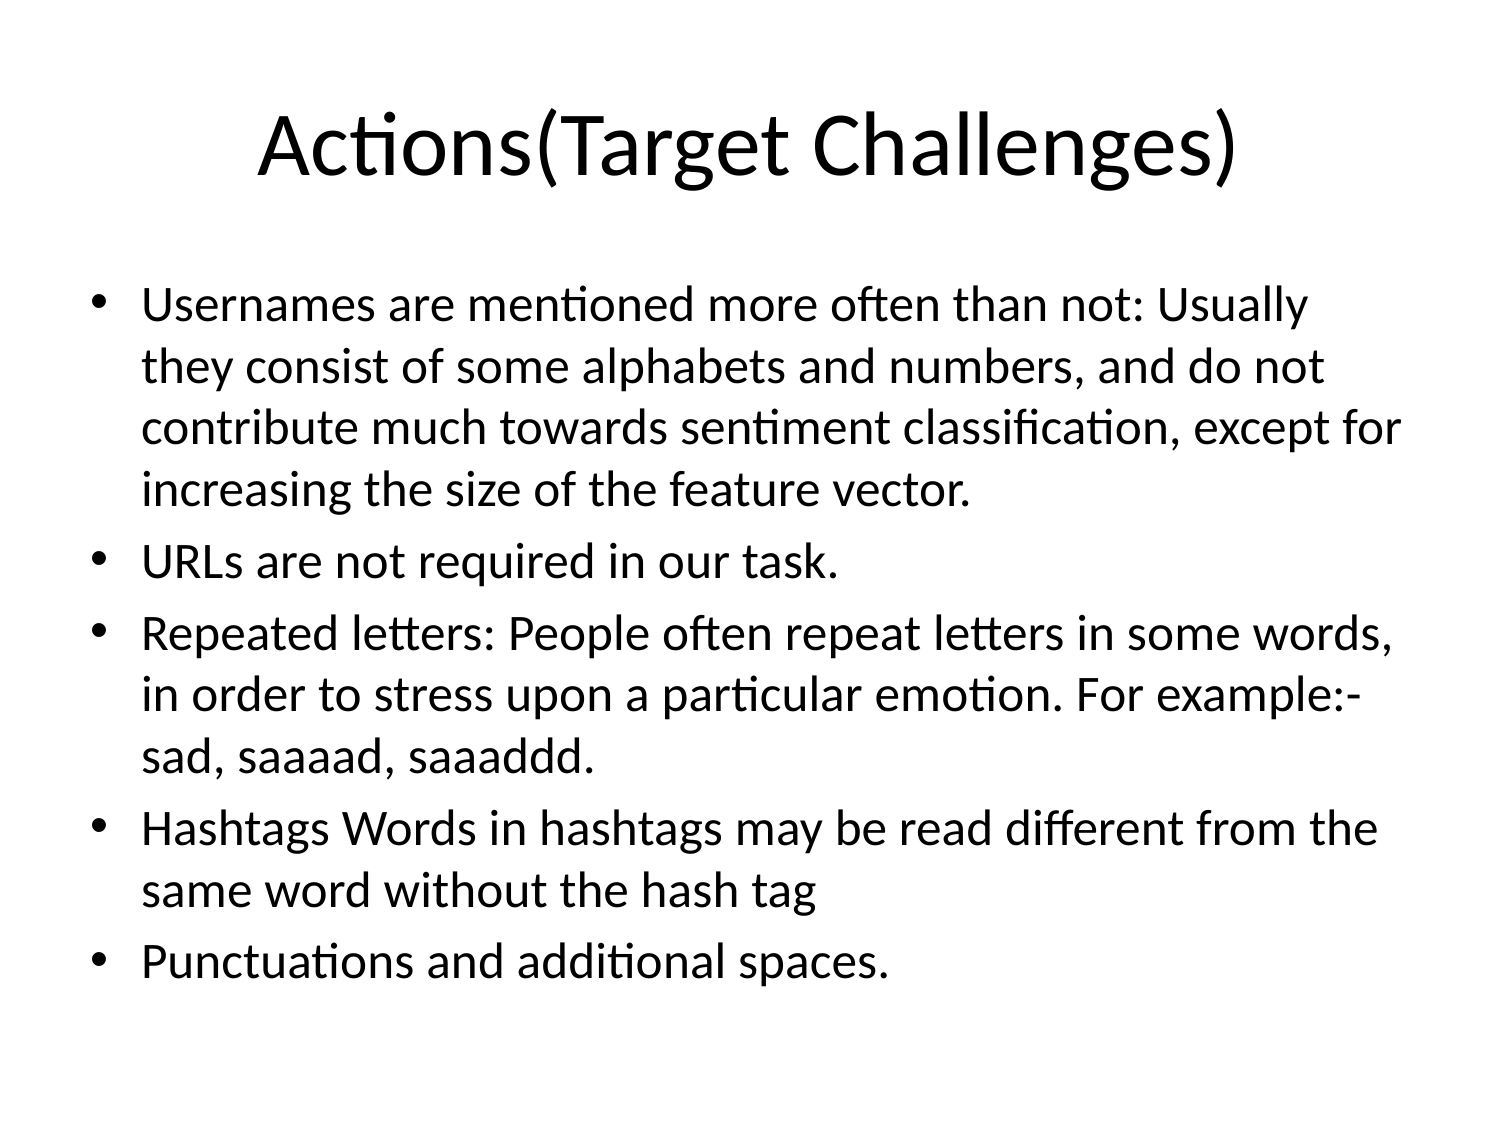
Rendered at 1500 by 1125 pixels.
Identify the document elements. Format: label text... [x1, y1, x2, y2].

title Actions(Target Challenges) [75, 45, 1425, 233]
list Usernames are mentioned more often than not: Usually they consist of some alphabets and numbers, and do not contribute much towards sentiment classification, except for increasing the size of the feature vector. URLs are not required in our task. Repeated letters: People often repeat letters in some words, in order to stress upon a particular emotion. For example:- sad, saaaad, saaaddd. Hashtags Words in hashtags may be read different from the same word without the hash tag Punctuations and additional spaces. [75, 262, 1425, 1005]
